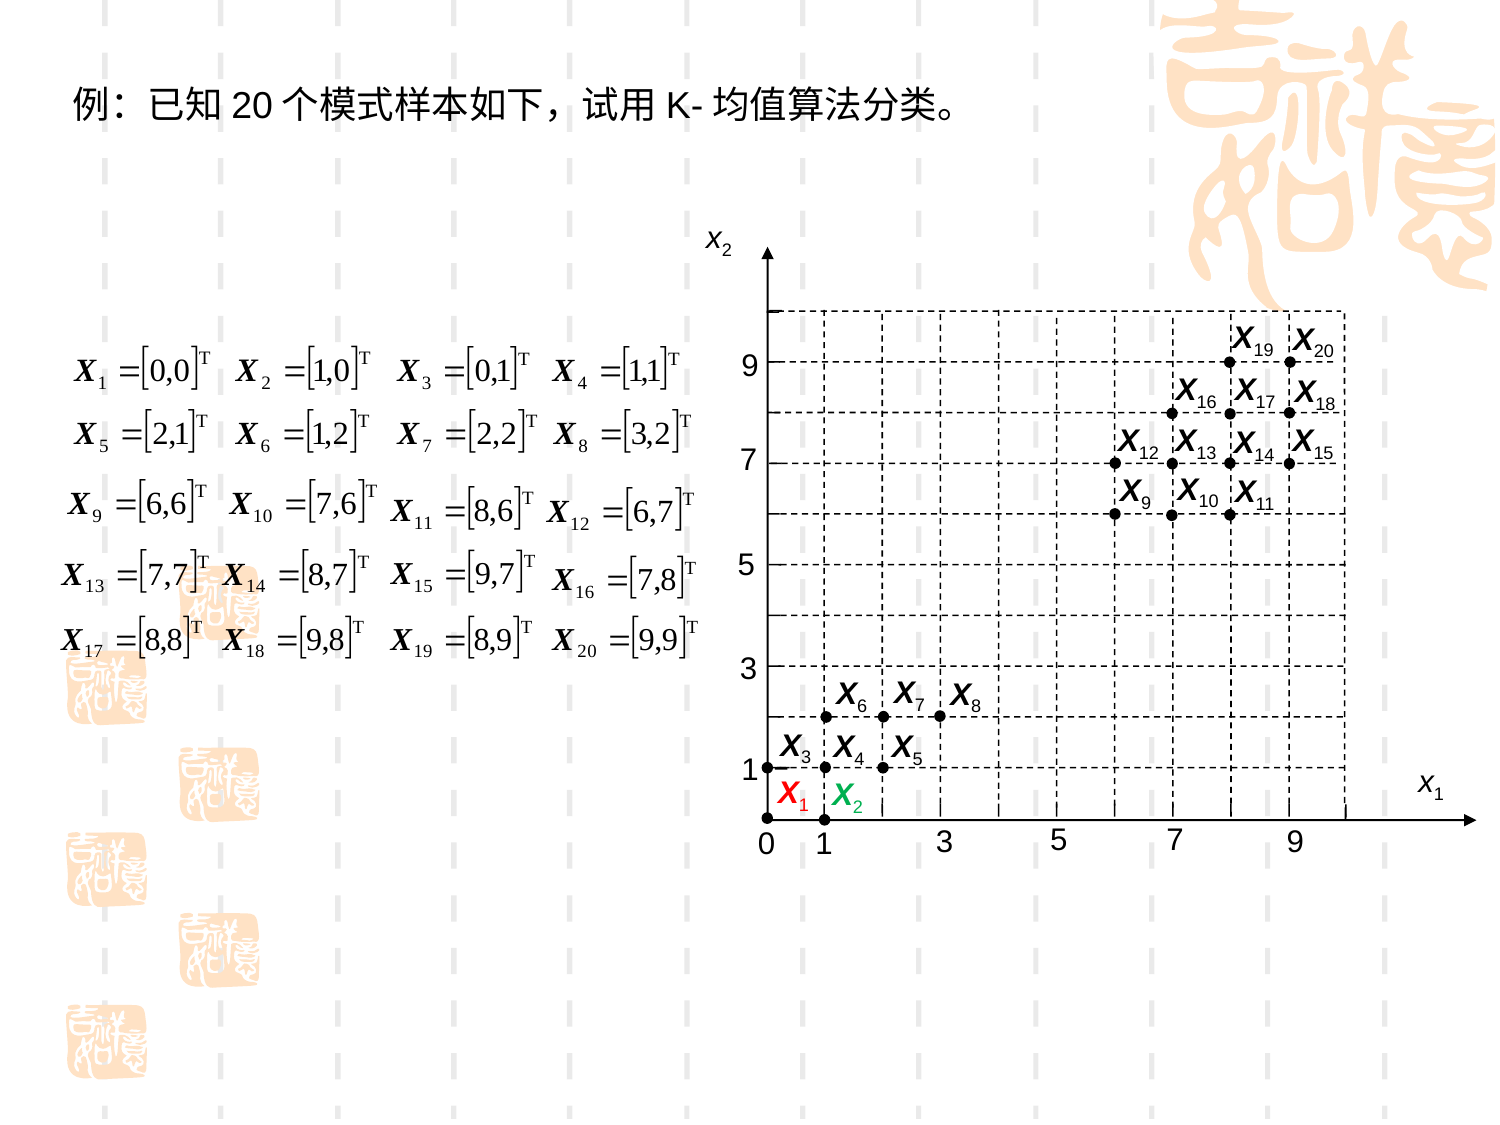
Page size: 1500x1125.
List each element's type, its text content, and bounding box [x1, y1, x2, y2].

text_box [53, 343, 700, 669]
text_box 例：已知20个模式样本如下，试用K-均值算法分类。 [72, 67, 1088, 127]
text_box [705, 216, 1477, 864]
